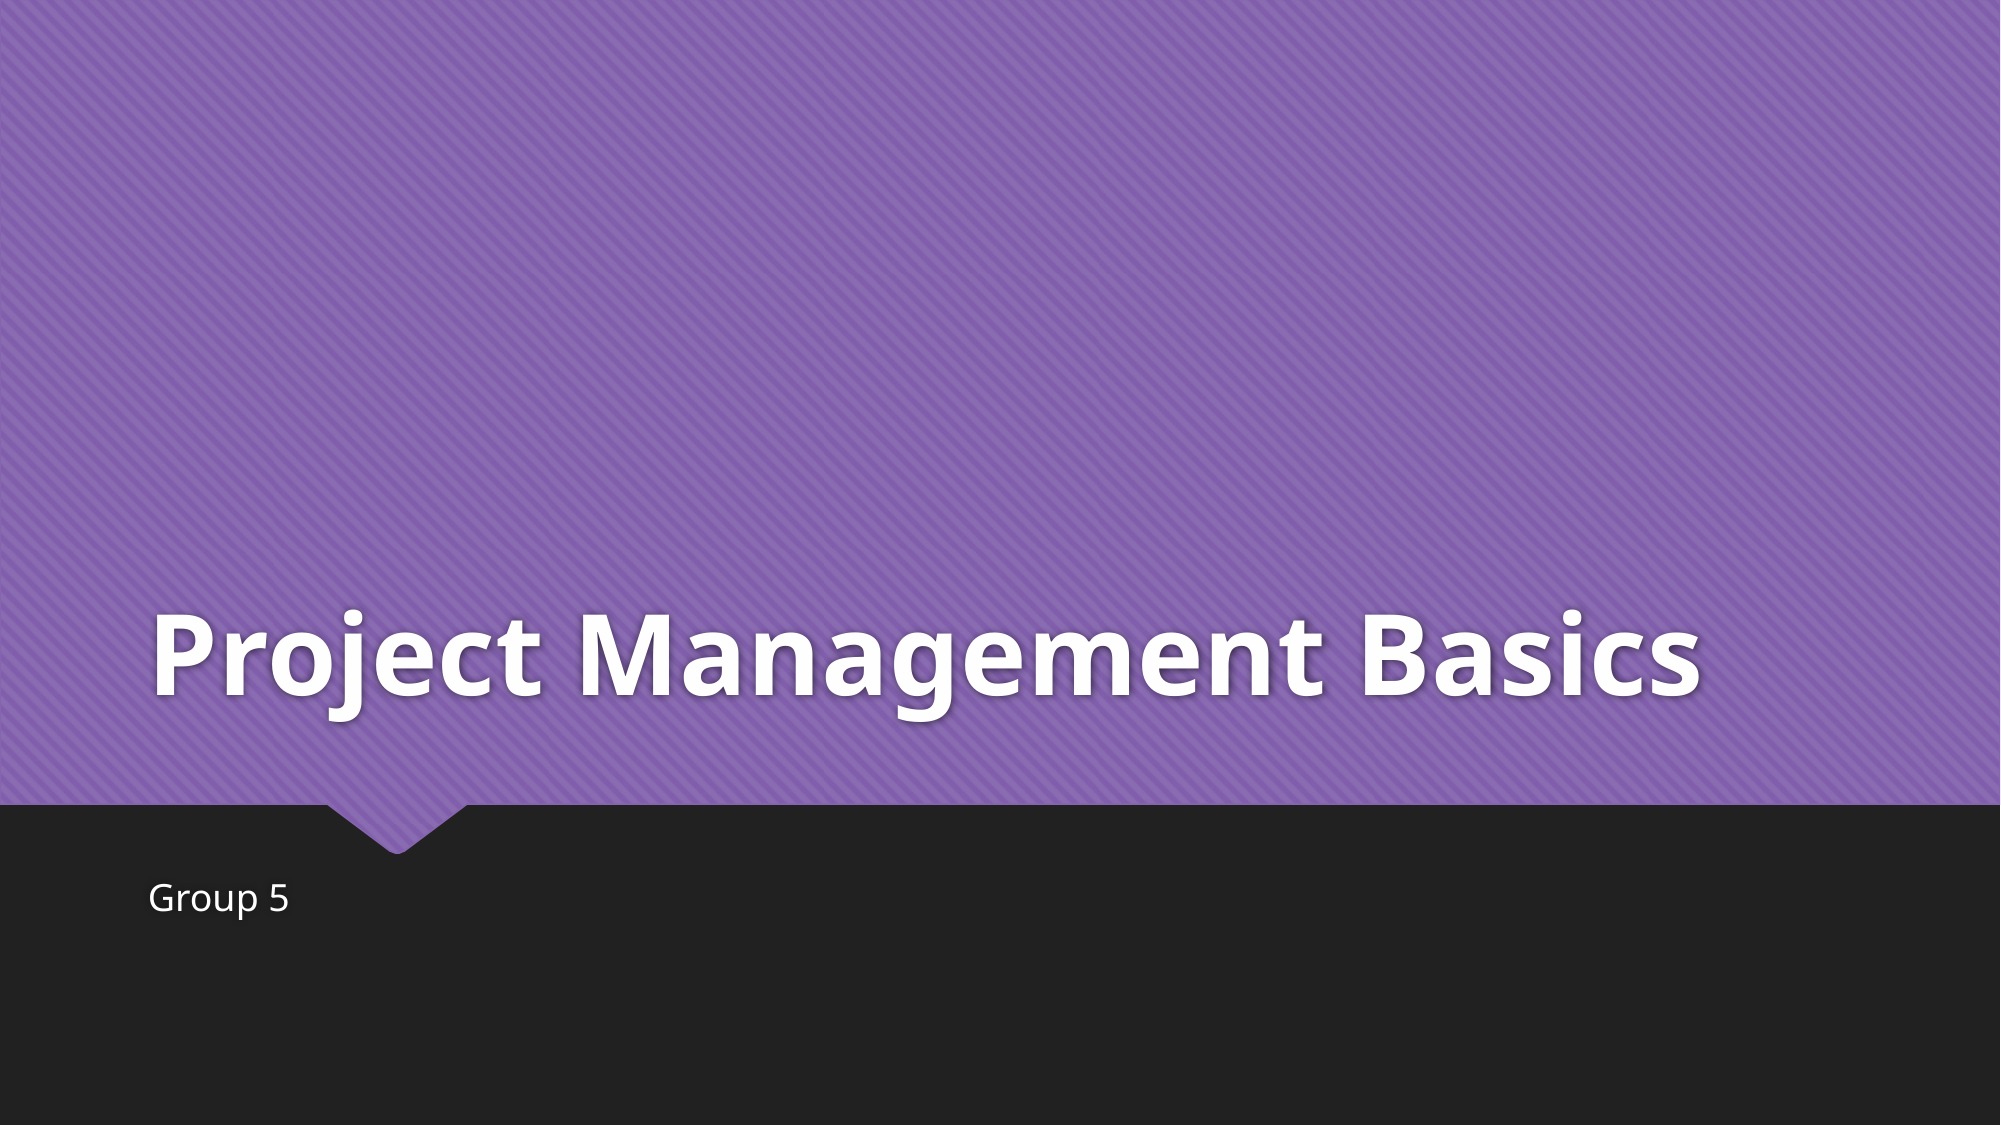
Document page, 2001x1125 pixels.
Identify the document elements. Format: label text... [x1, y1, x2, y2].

title Project Management Basics [132, 237, 1868, 726]
subtitle Group 5 [132, 866, 1868, 938]
